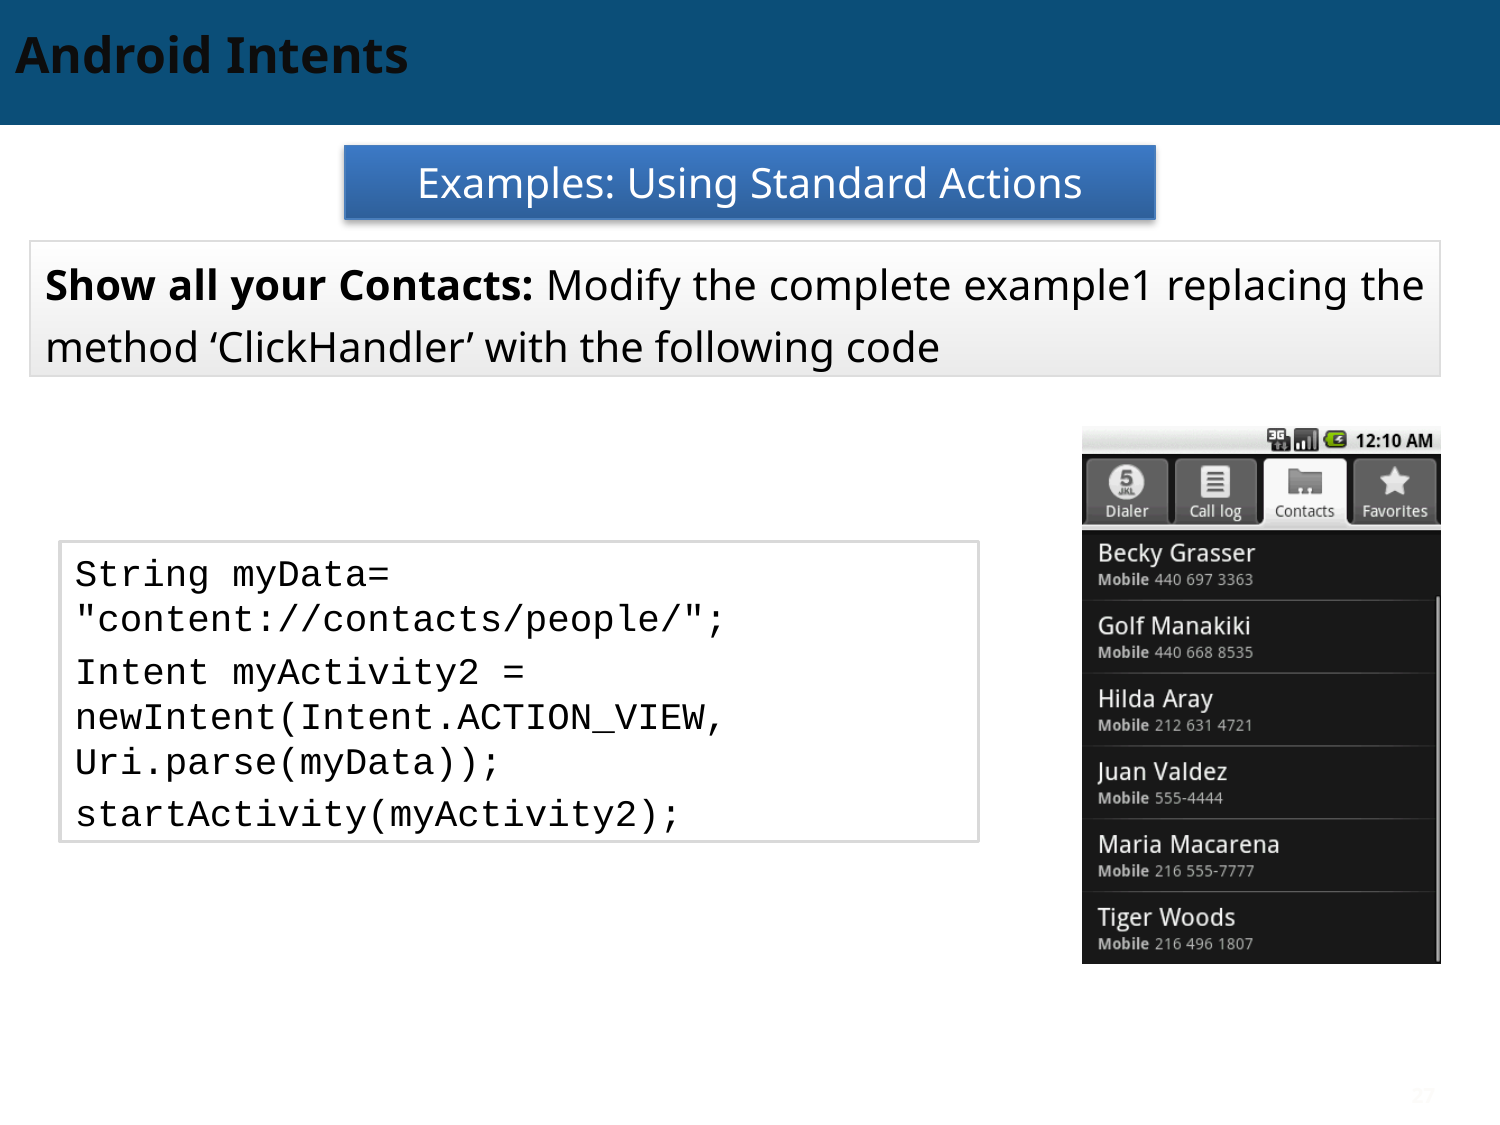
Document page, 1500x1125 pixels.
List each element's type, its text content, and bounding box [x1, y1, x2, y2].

title Android Intents [0, 21, 1351, 86]
picture [1081, 425, 1441, 964]
text_box Show all your Contacts: Modify the complete example1 replacing the method ‘ClickHandler’ with the following code [29, 241, 1440, 377]
text_box String myData= "content://contacts/people/"; Intent myActivity2 = newIntent(Intent.ACTION_VIEW, Uri.parse(myData)); startActivity(myActivity2); [59, 541, 979, 842]
text_box Examples: Using Standard Actions [344, 145, 1156, 220]
